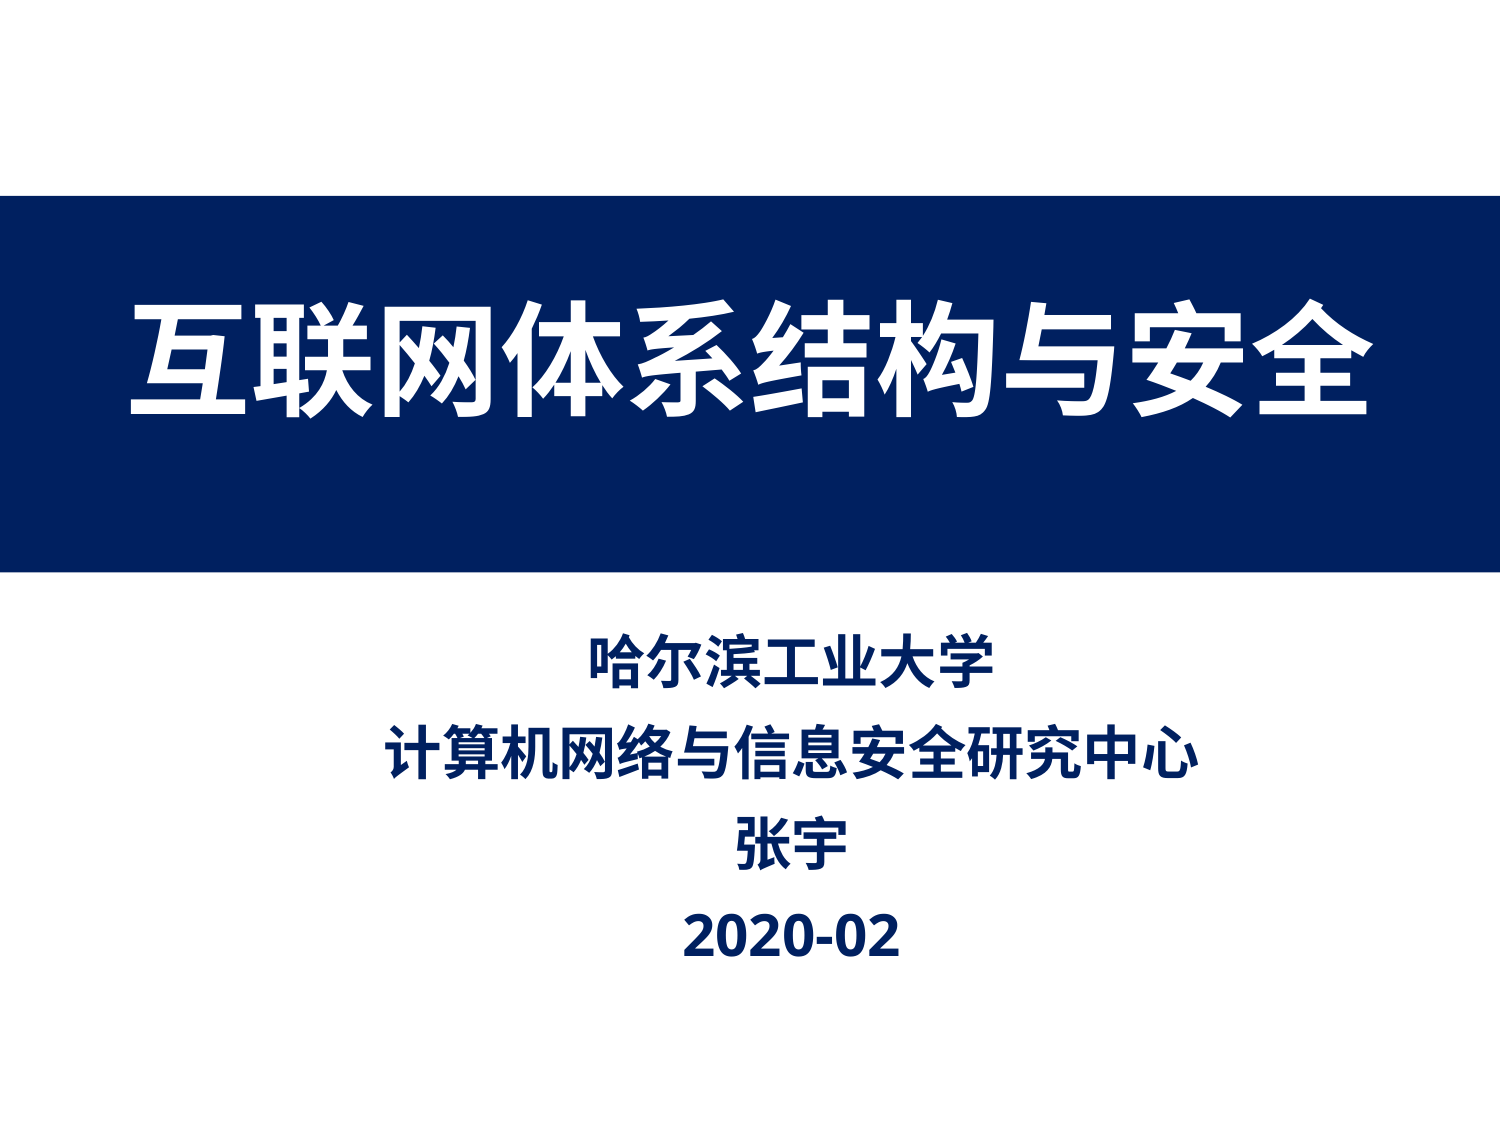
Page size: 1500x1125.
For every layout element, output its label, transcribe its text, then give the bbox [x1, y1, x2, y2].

subtitle 哈尔滨工业大学 计算机网络与信息安全研究中心 张宇 2020-02 [229, 617, 1355, 895]
title 互联网体系结构与安全 [48, 205, 1452, 562]
